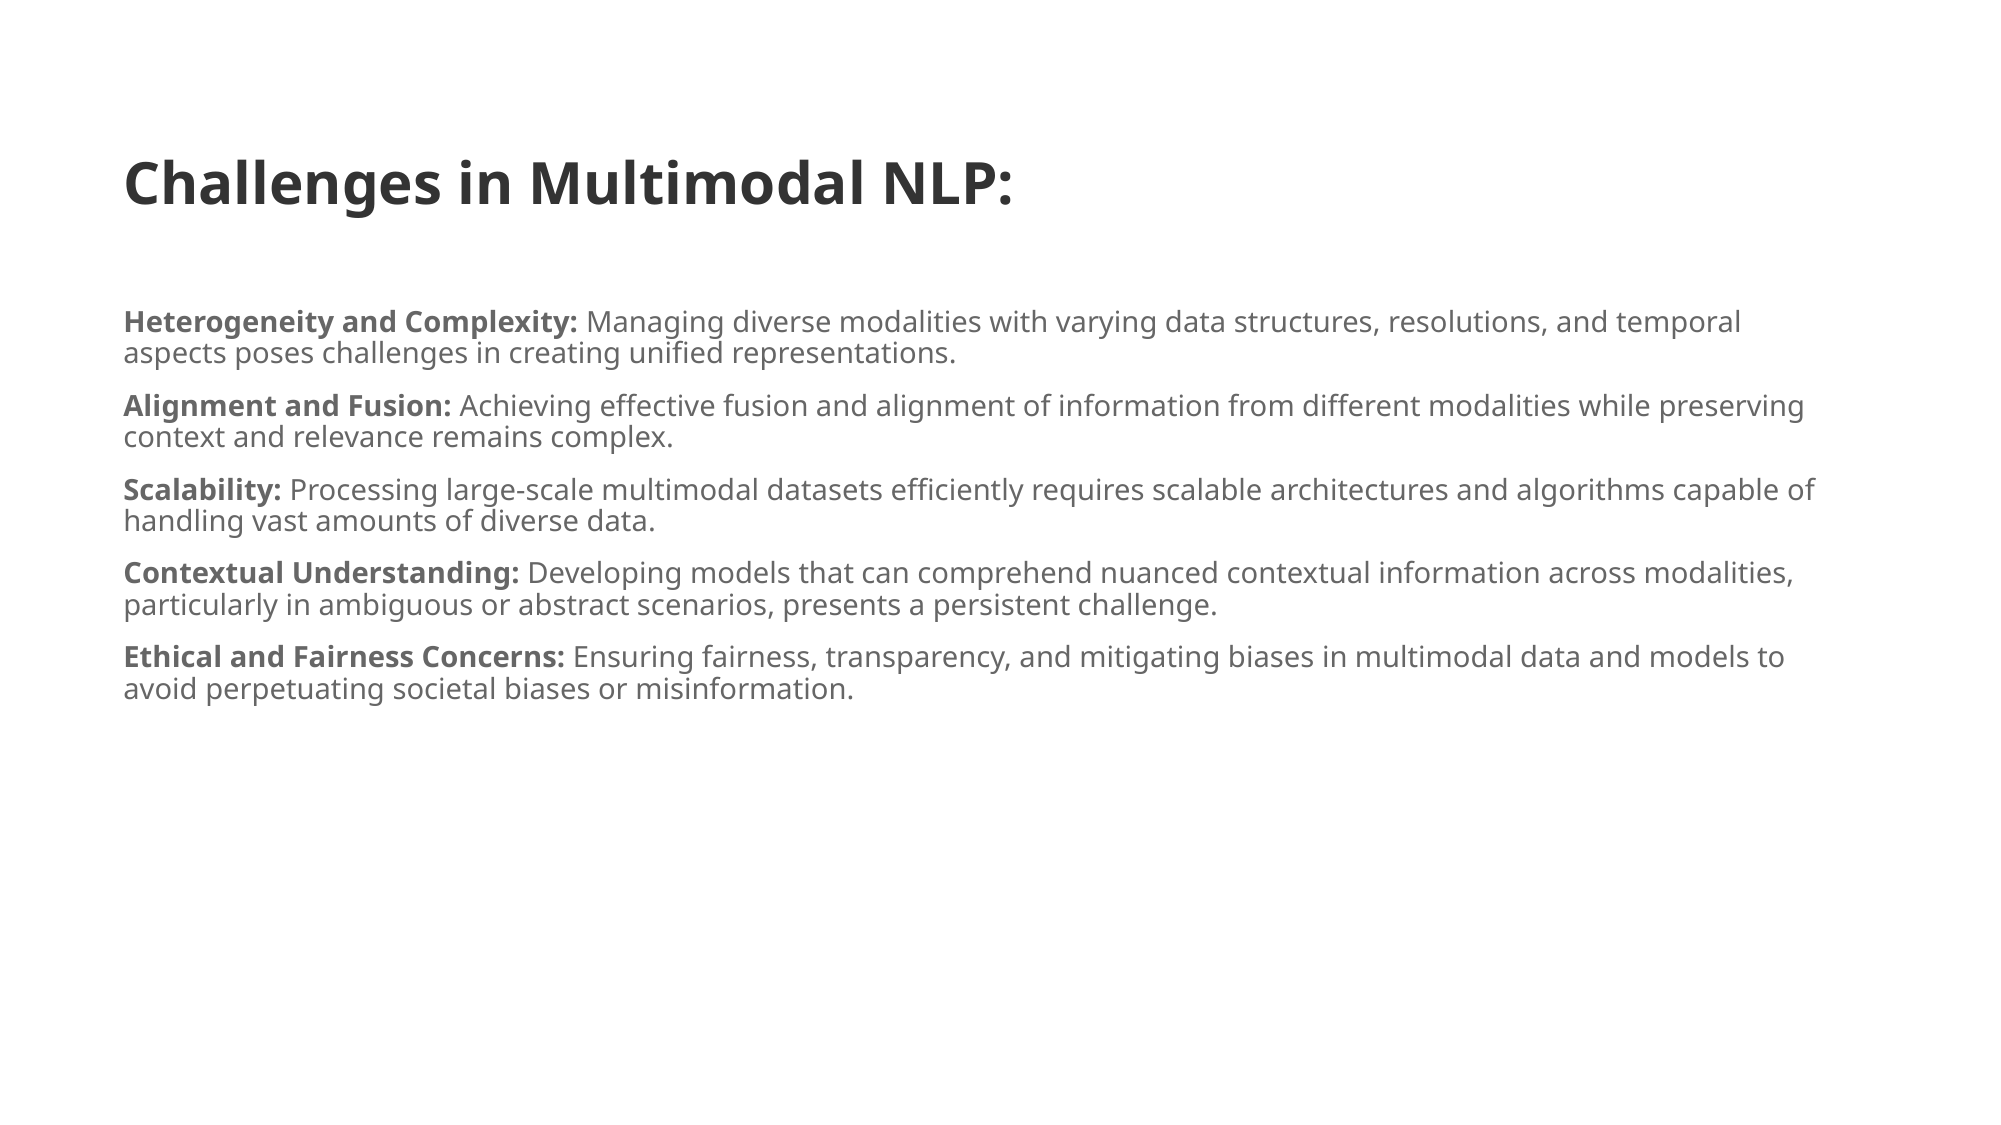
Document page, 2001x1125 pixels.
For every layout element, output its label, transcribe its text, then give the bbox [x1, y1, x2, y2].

title Challenges in Multimodal NLP: [108, 111, 1834, 299]
list Heterogeneity and Complexity: Managing diverse modalities with varying data structures, resolutions, and temporal aspects poses challenges in creating unified representations. Alignment and Fusion: Achieving effective fusion and alignment of information from different modalities while preserving context and relevance remains complex. Scalability: Processing large-scale multimodal datasets efficiently requires scalable architectures and algorithms capable of handling vast amounts of diverse data. Contextual Understanding: Developing models that can comprehend nuanced contextual information across modalities, particularly in ambiguous or abstract scenarios, presents a persistent challenge. Ethical and Fairness Concerns: Ensuring fairness, transparency, and mitigating biases in multimodal data and models to avoid perpetuating societal biases or misinformation. [108, 299, 1834, 1014]
